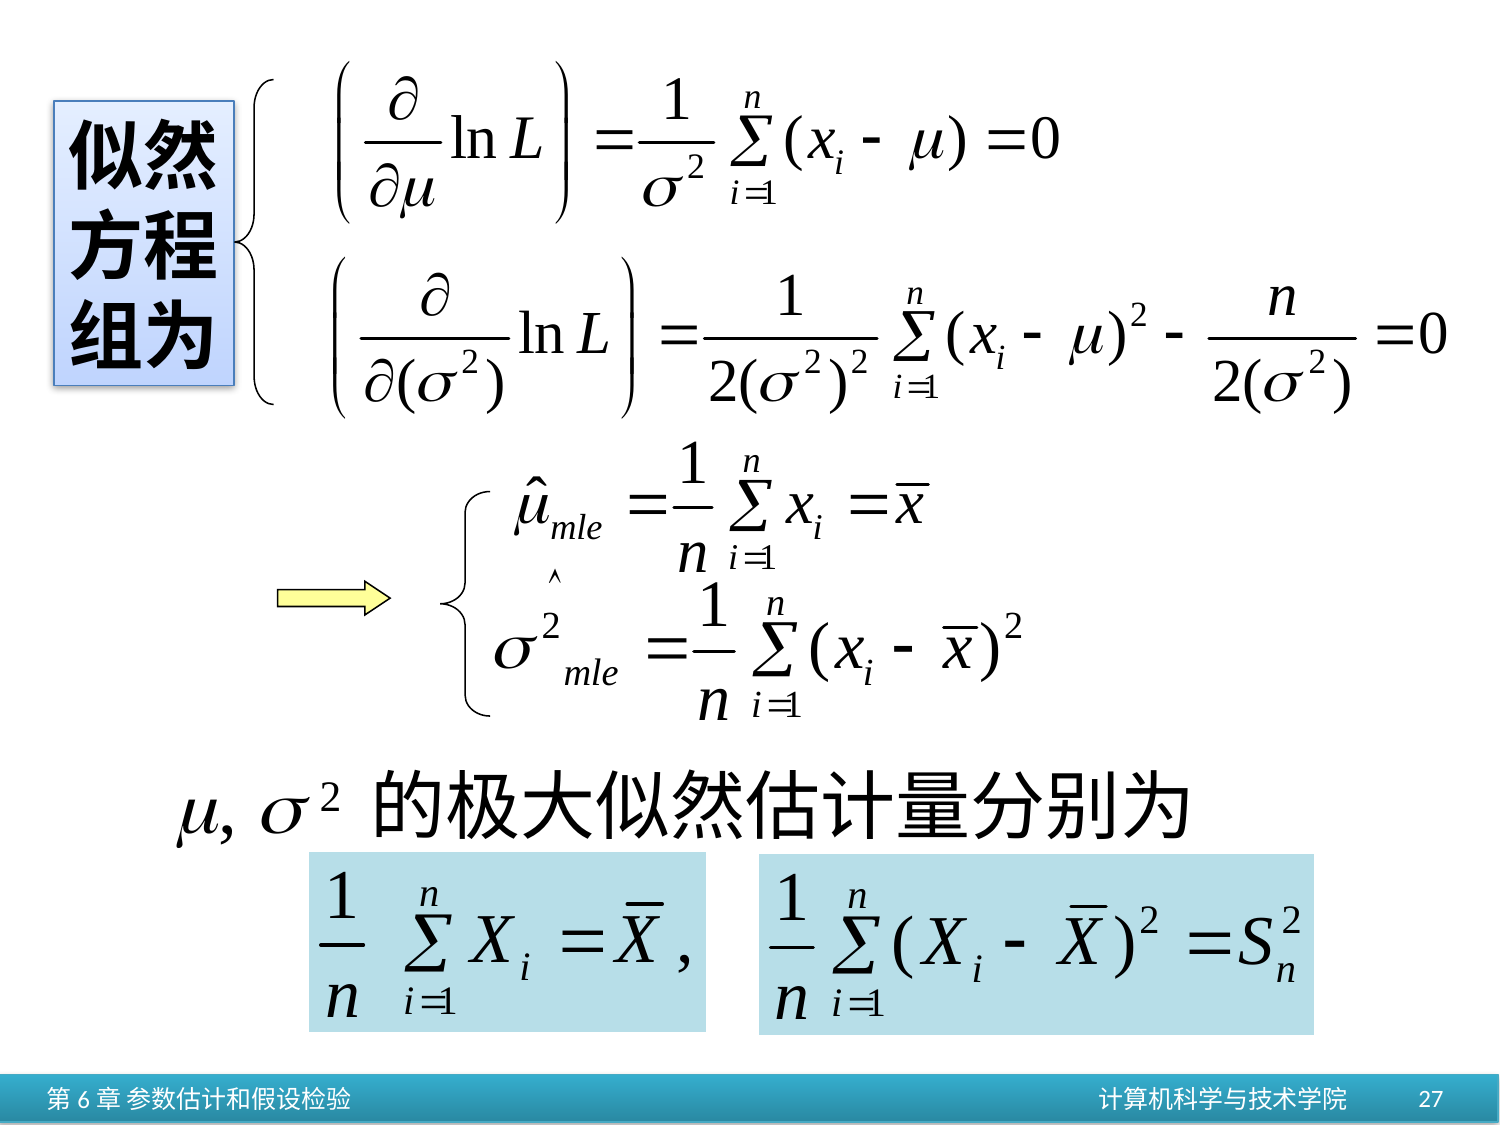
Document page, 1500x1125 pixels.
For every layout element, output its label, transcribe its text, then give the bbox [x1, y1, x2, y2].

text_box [484, 557, 1043, 735]
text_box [52, 49, 1460, 431]
text_box ,  2 的极大似然估计量分别为 [141, 751, 1211, 857]
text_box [501, 440, 942, 556]
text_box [758, 853, 1315, 1036]
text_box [308, 851, 706, 1033]
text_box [277, 491, 491, 717]
